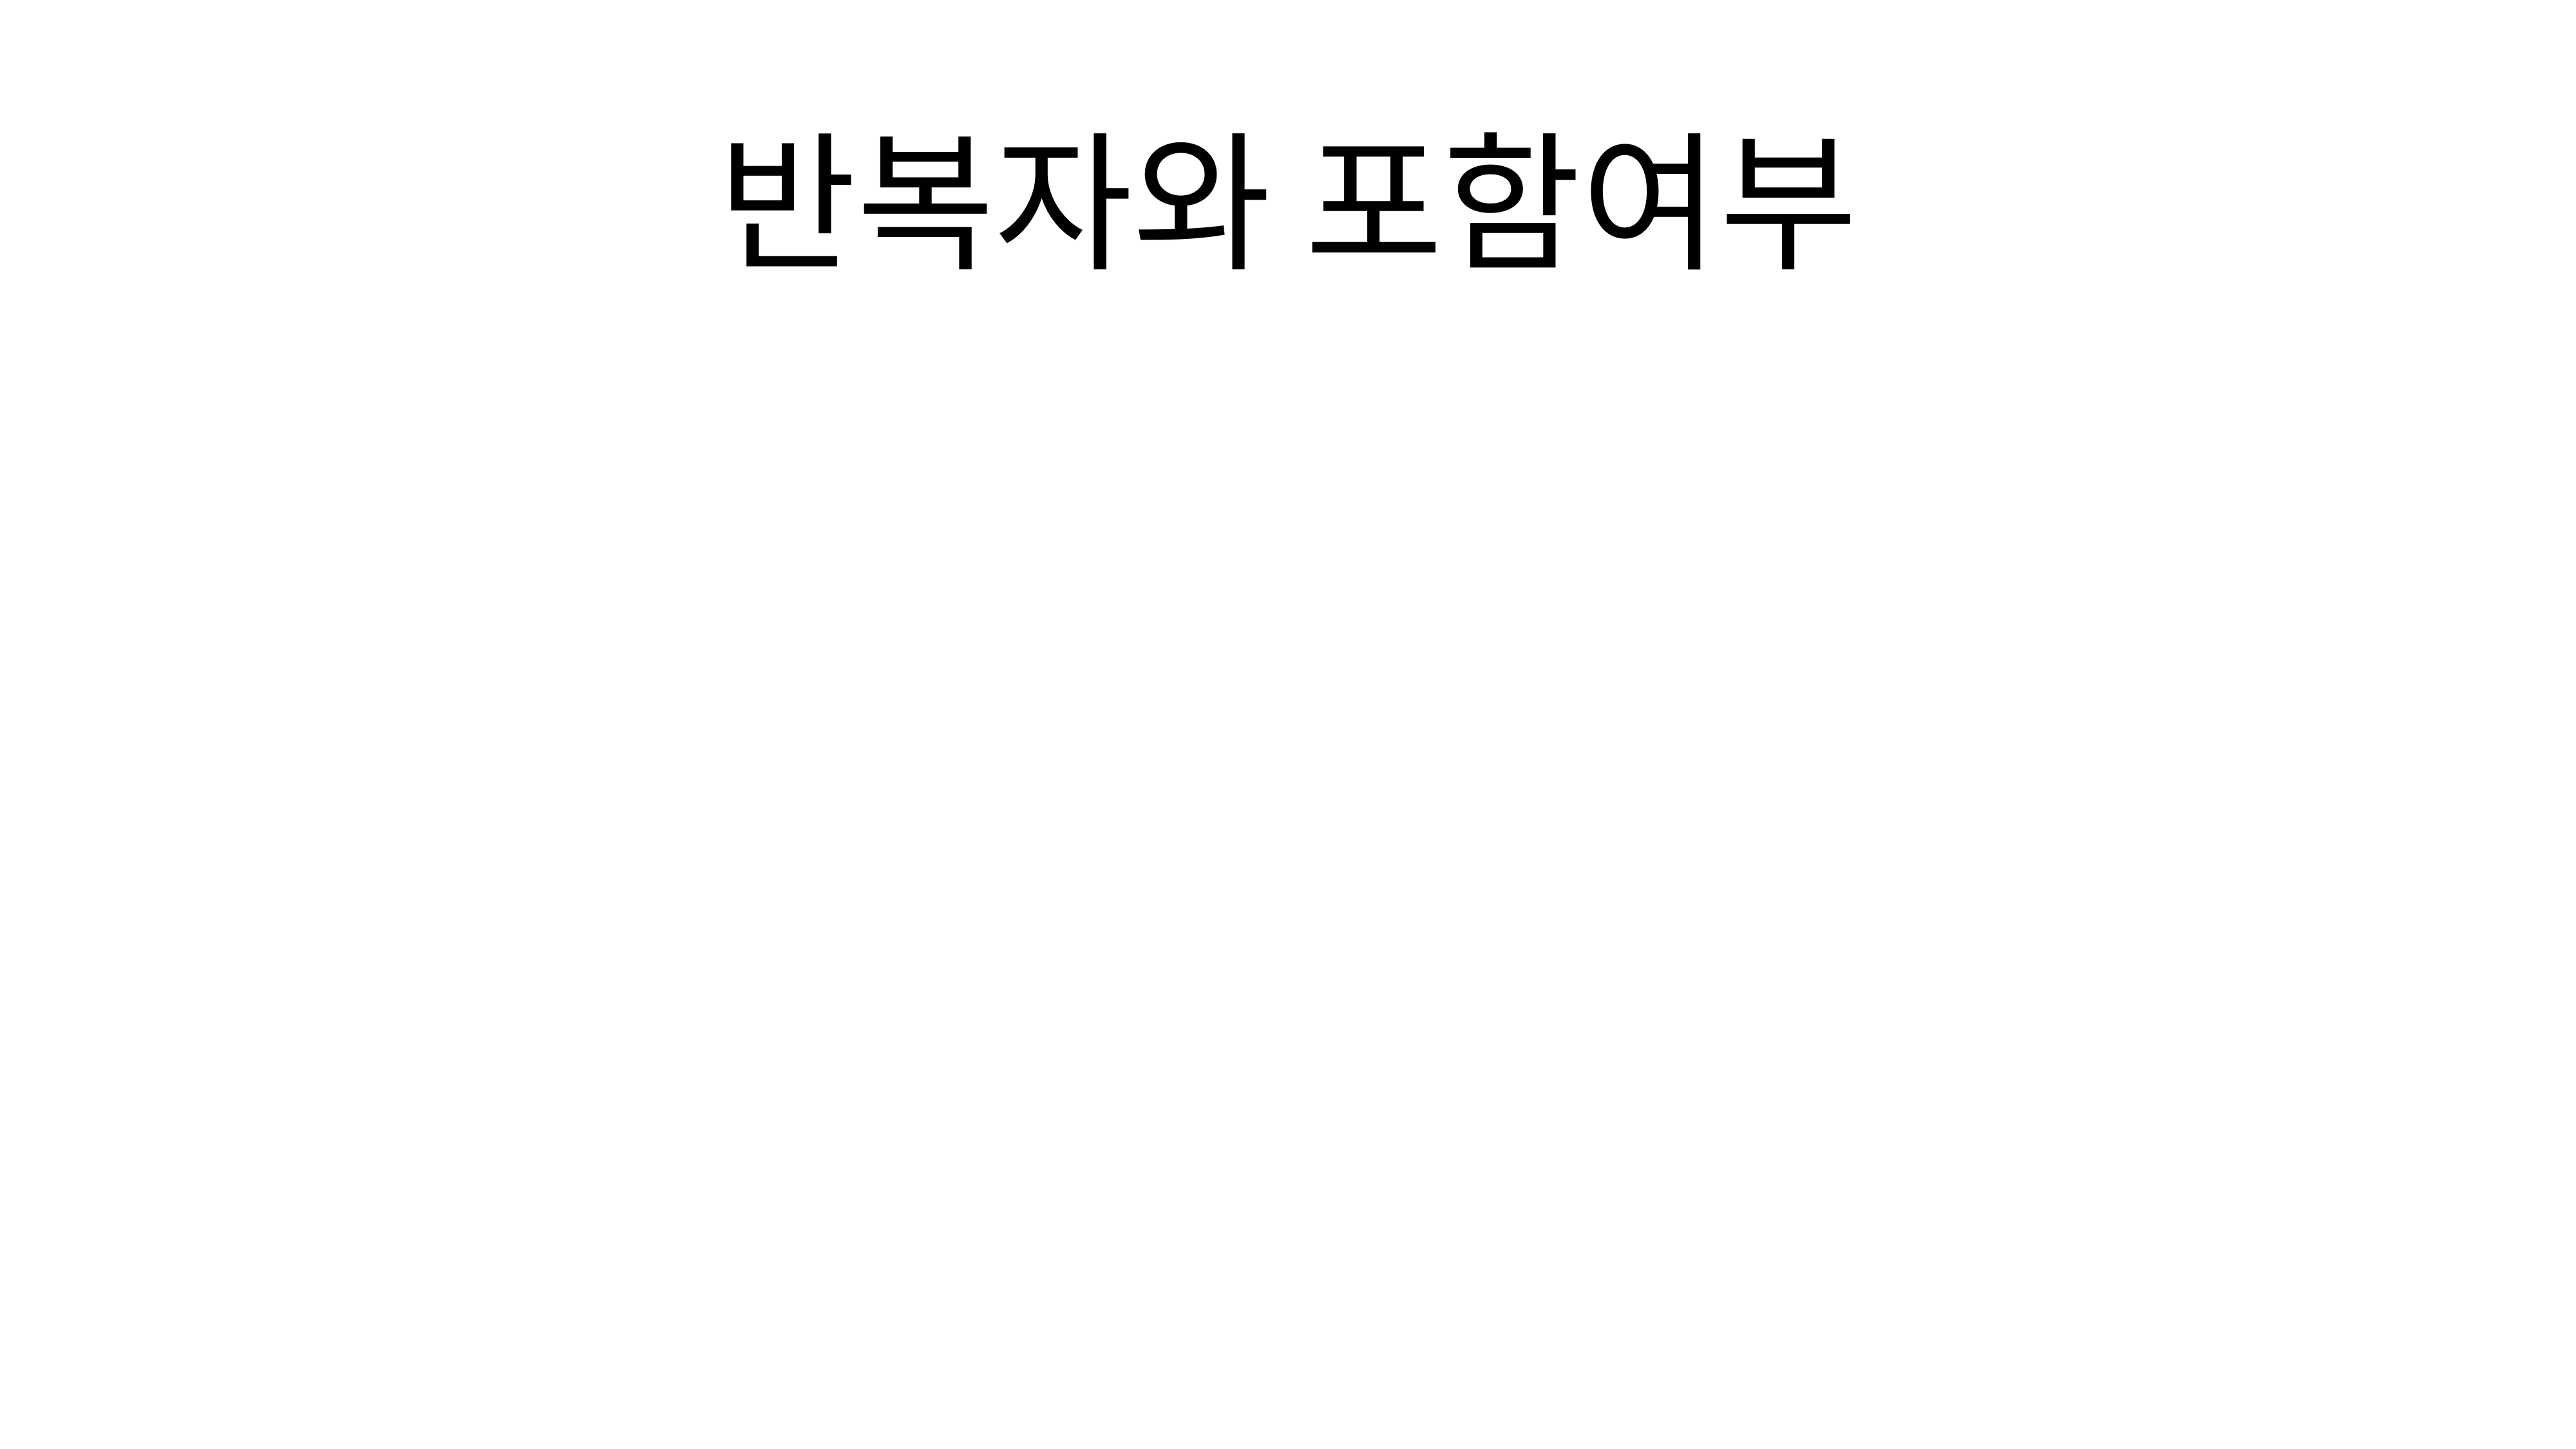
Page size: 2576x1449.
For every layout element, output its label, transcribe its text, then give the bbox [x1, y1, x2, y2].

title 반복자와 포함여부 [463, 37, 2113, 359]
